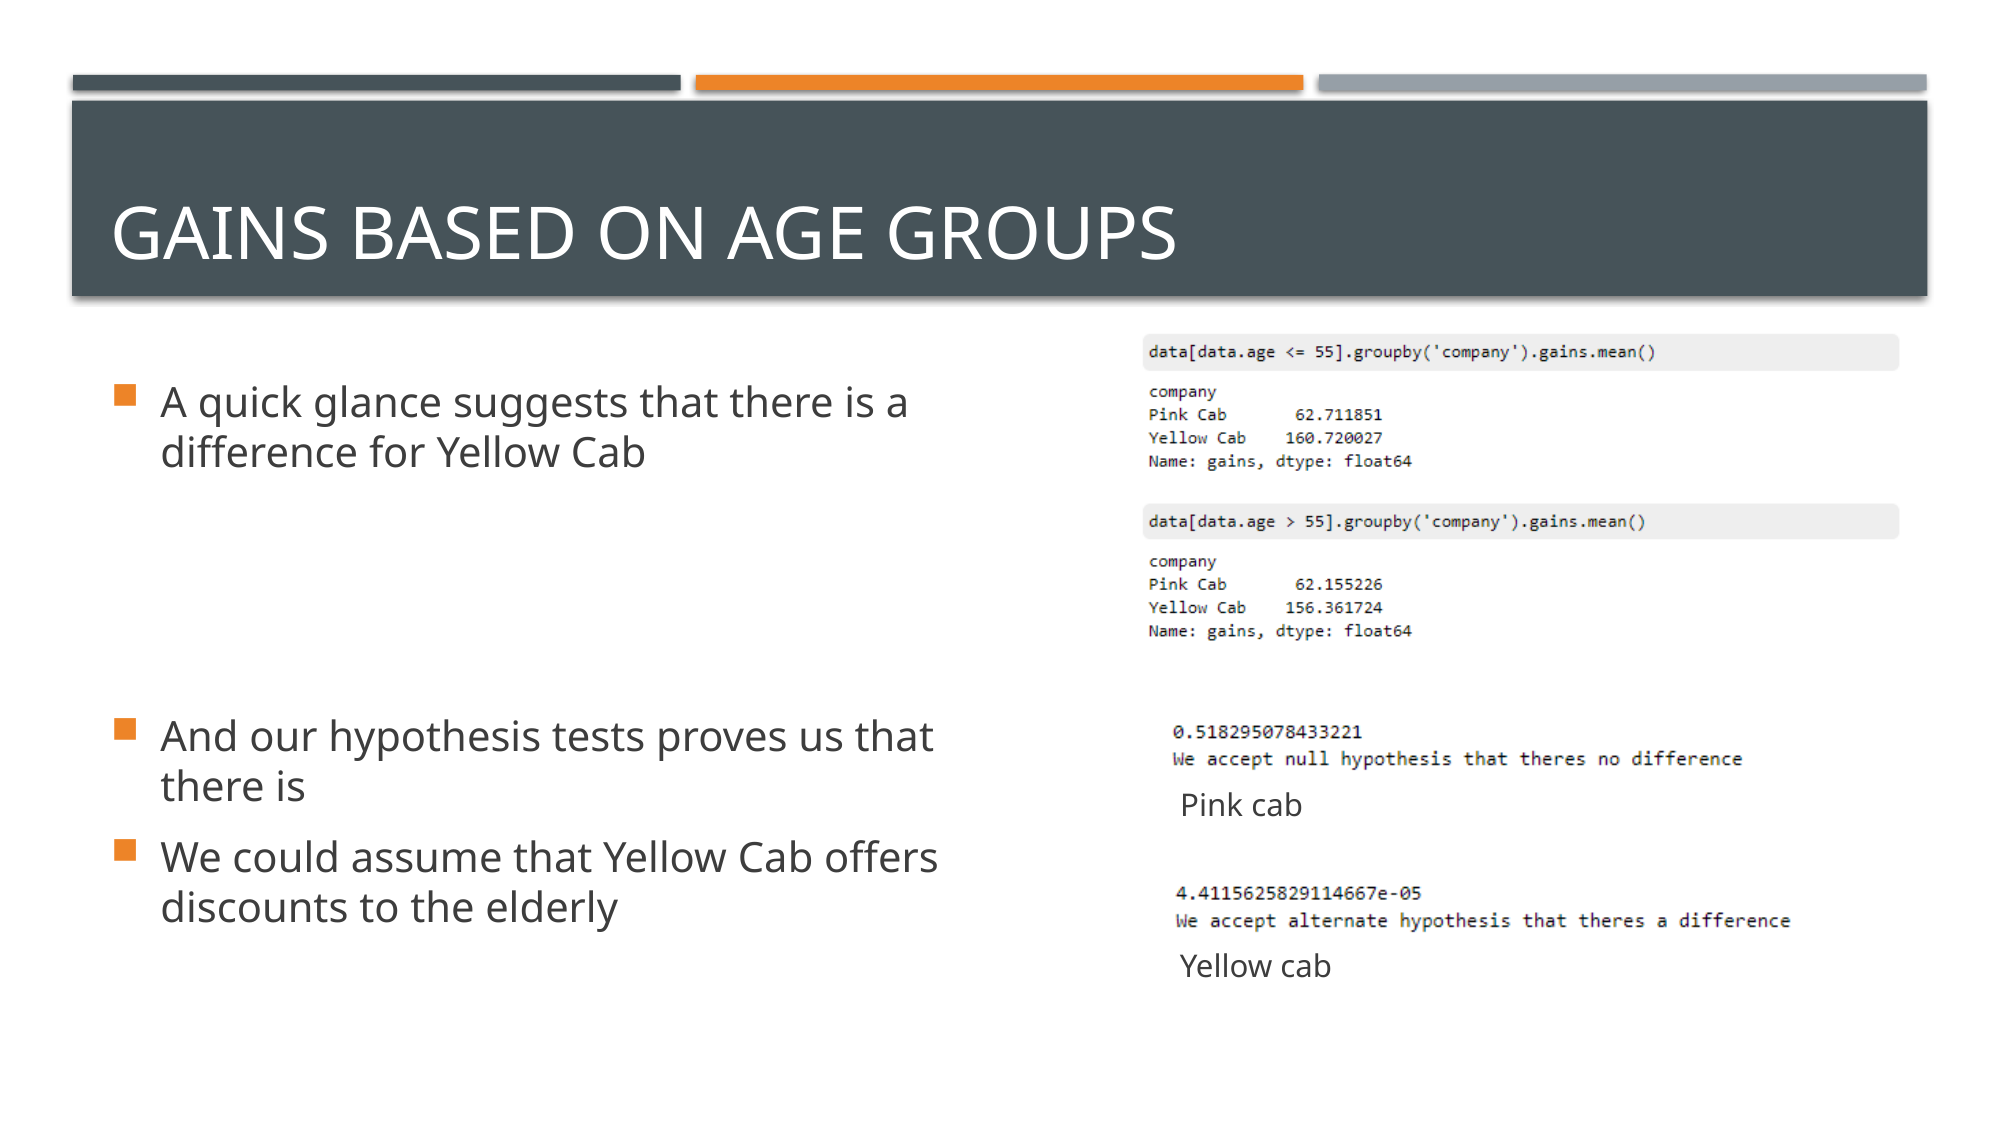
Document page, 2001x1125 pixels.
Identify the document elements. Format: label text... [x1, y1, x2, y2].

text_box Yellow cab [1164, 943, 1348, 991]
text_box A quick glance suggests that there is a difference for Yellow Cab And our hypothesis tests proves us that there is We could assume that Yellow Cab offers discounts to the elderly [95, 335, 963, 1042]
picture [1167, 717, 1750, 779]
title Gains based on age groups [95, 115, 1905, 282]
text_box Pink cab [1165, 787, 1318, 830]
picture [1138, 330, 1906, 643]
picture [1167, 879, 1804, 937]
